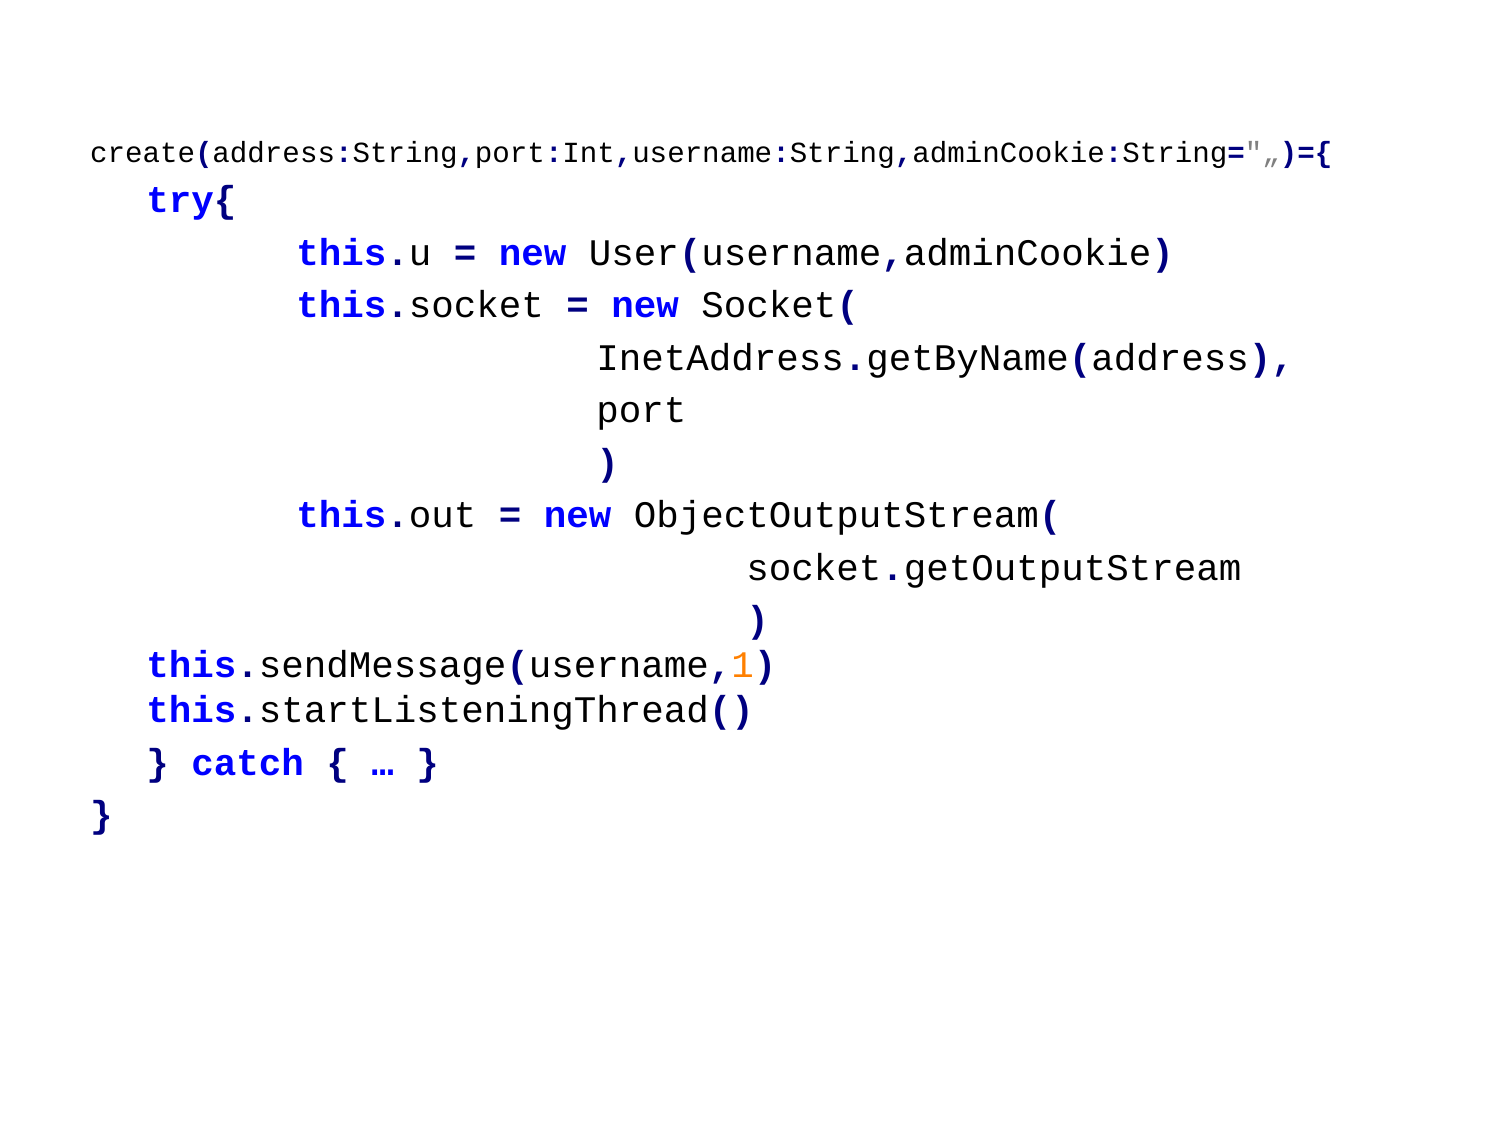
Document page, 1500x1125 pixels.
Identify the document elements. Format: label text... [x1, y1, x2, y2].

list create(address:String,port:Int,username:String,adminCookie:String="„)={ try{ this.u = new User(username,adminCookie) this.socket = new Socket( InetAddress.getByName(address), port ) this.out = new ObjectOutputStream( socket.getOutputStream ) this.sendMessage(username,1) this.startListeningThread() } catch { … } } [75, 125, 1425, 1005]
